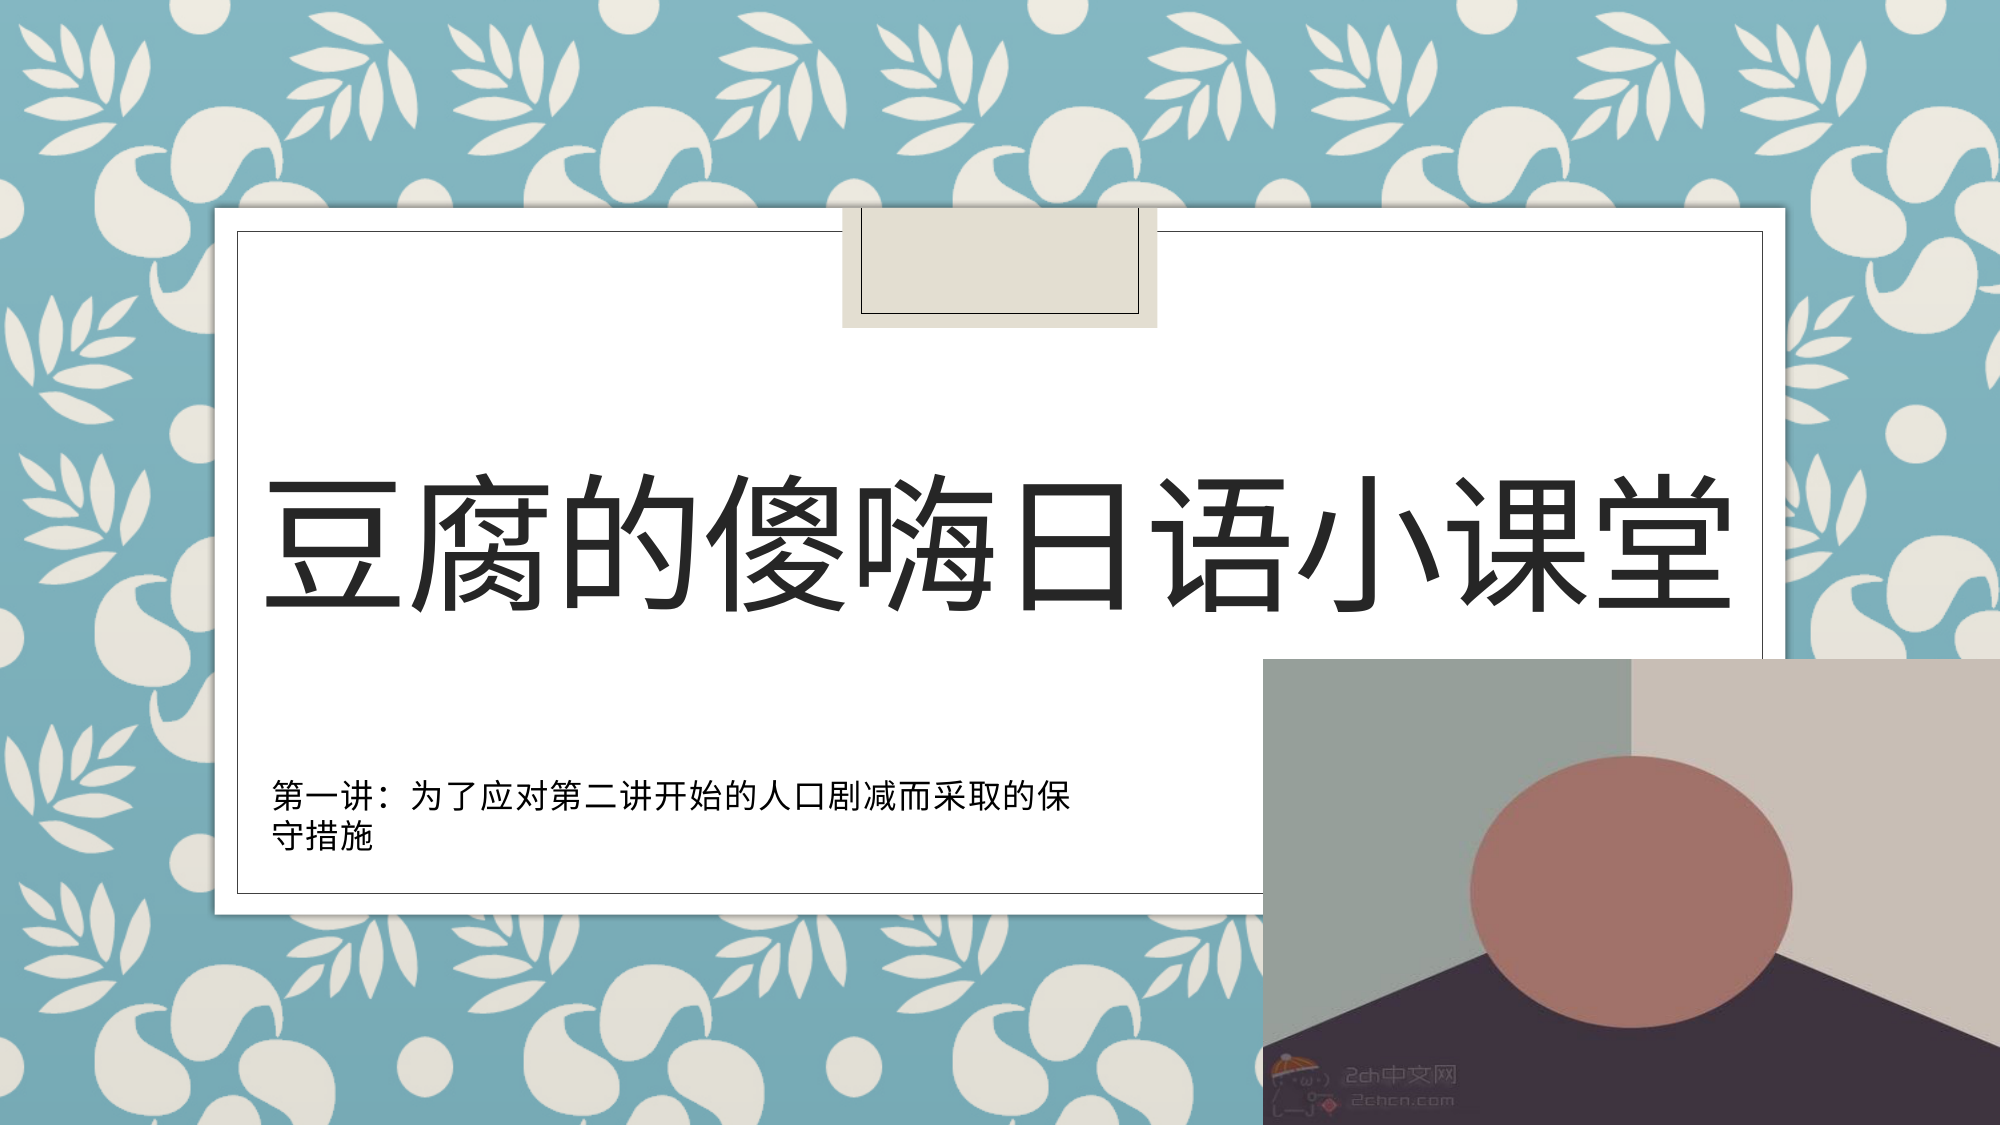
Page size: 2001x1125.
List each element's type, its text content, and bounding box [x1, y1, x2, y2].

subtitle 第一讲：为了应对第二讲开始的人口剧减而采取的保守措施 [256, 768, 1116, 864]
title 豆腐的傻嗨日语小课堂 [215, 343, 1783, 769]
picture [1263, 659, 2000, 1125]
